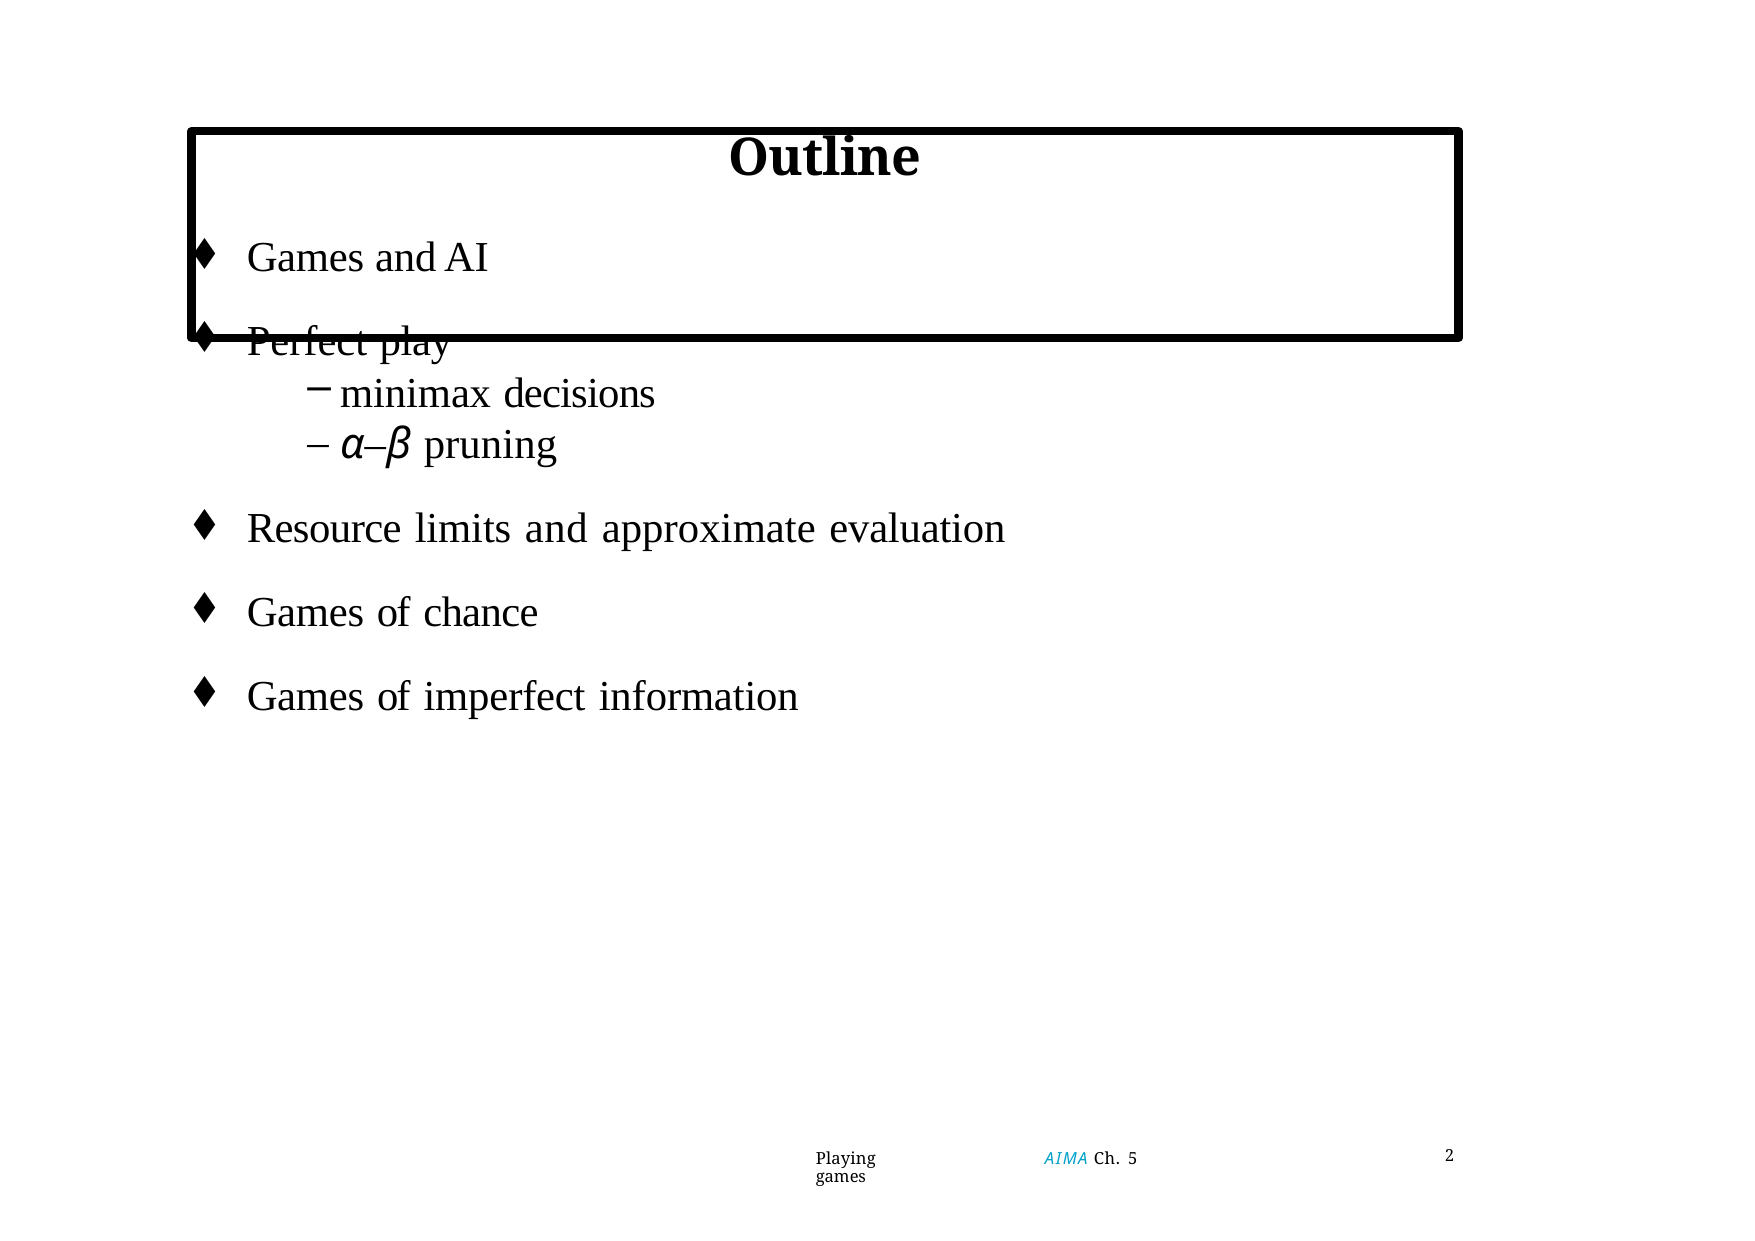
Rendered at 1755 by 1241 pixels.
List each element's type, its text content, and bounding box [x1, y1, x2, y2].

text_box Playing games [813, 1149, 930, 1186]
text_box Games and AI Perfect play minimax decisions α–β pruning Resource limits and approximate evaluation Games of chance Games of imperfect information [185, 226, 1007, 719]
footer AIMA Ch. 5 [1043, 1149, 1147, 1241]
slide_number 2 [1438, 1149, 1471, 1241]
title Outline [191, 131, 1459, 339]
